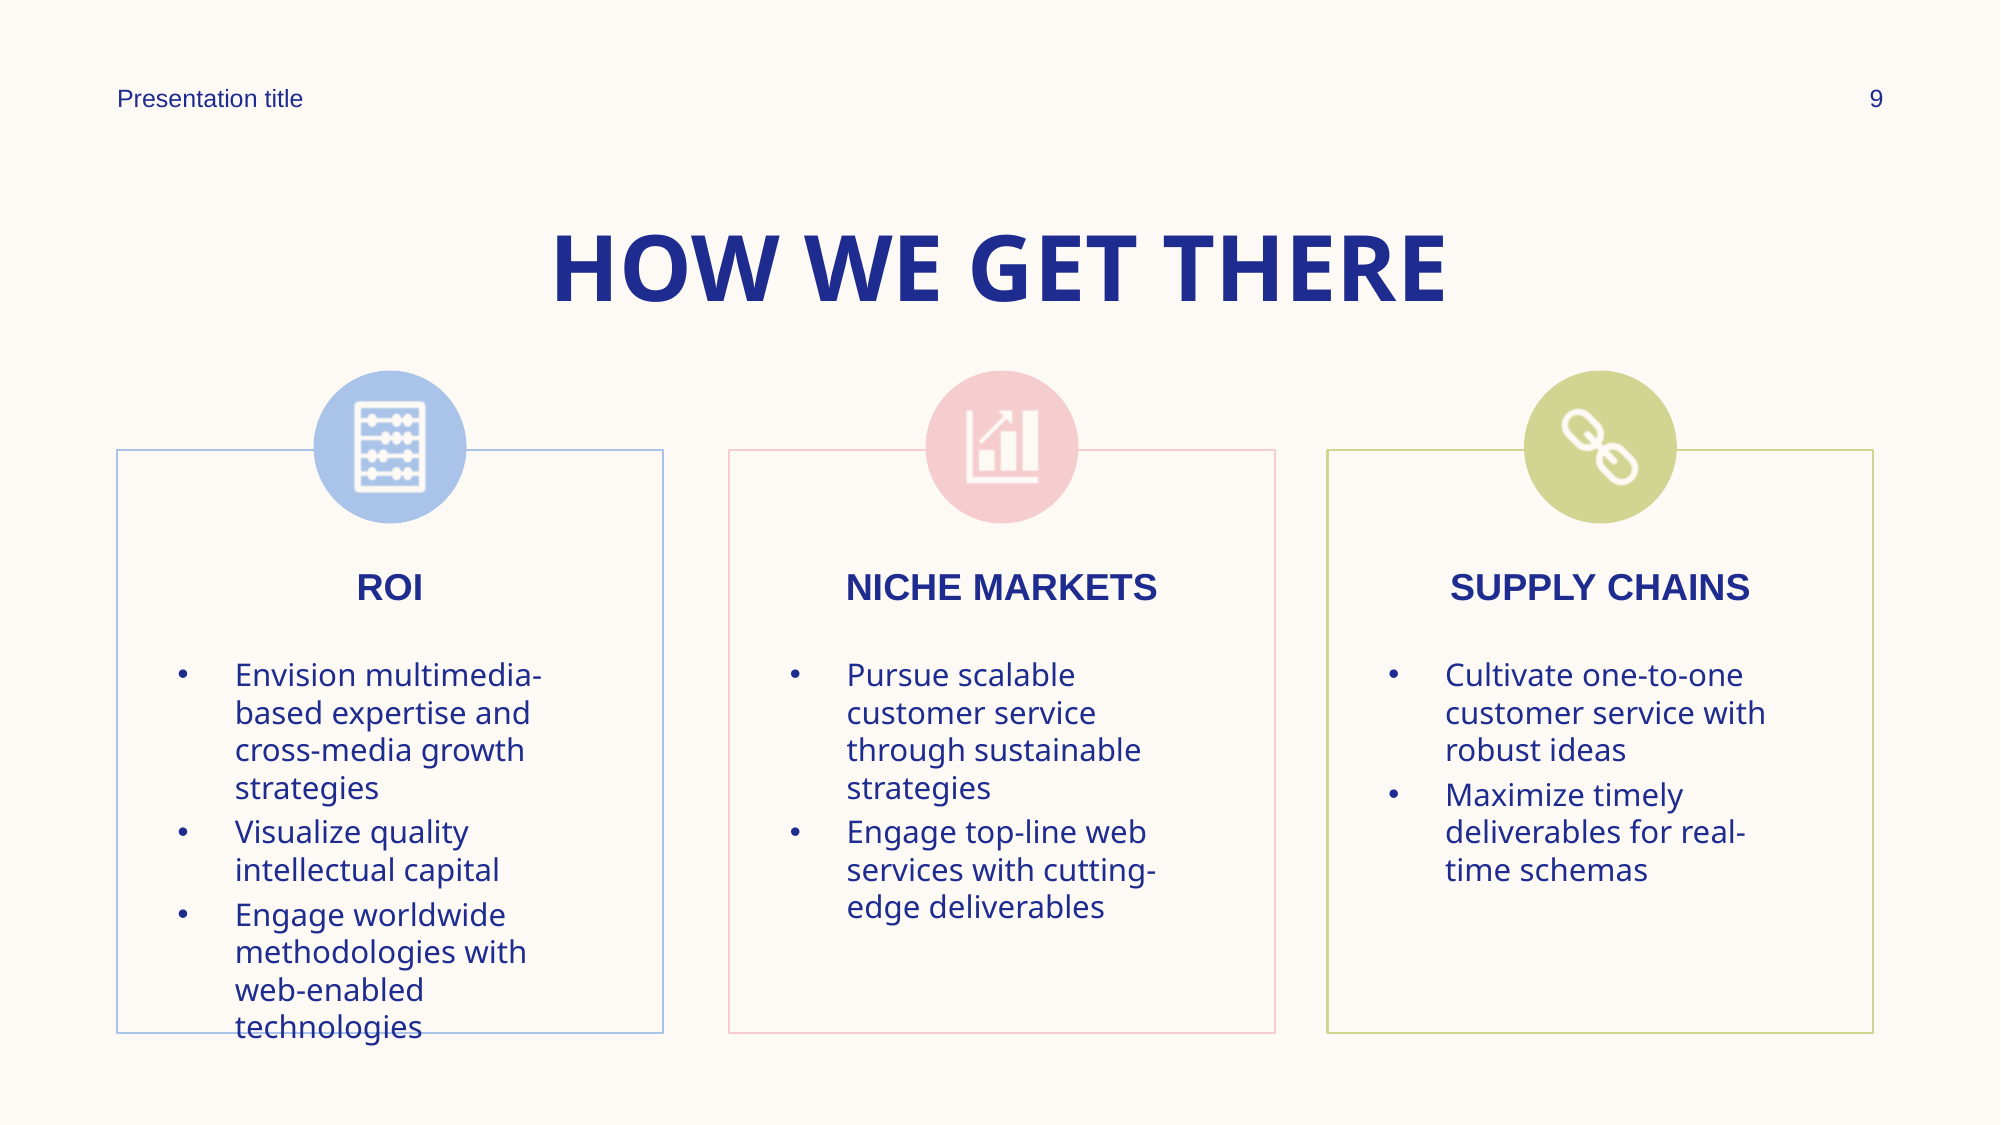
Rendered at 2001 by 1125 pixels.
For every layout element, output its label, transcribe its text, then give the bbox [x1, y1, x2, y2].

list NICHE MARKETS [728, 449, 1276, 1034]
list SUPPLY CHAINS [1326, 449, 1874, 1034]
list Envision multimedia-based expertise and cross-media growth strategies Visualize quality intellectual capital Engage worldwide methodologies with web-enabled technologies [162, 648, 618, 1010]
list Cultivate one-to-one customer service with robust ideas Maximize timely deliverables for real-time schemas [1373, 648, 1828, 1010]
list Pursue scalable customer service through sustainable strategies Engage top-line web services with cutting-edge deliverables [774, 648, 1230, 1010]
footer Presentation title [101, 75, 627, 120]
picture [925, 370, 1079, 524]
title HOW WE GET THERE [124, 202, 1875, 329]
slide_number 9 [1795, 75, 1958, 120]
picture [313, 370, 467, 524]
list ROI [116, 449, 664, 1034]
picture [1523, 370, 1677, 524]
